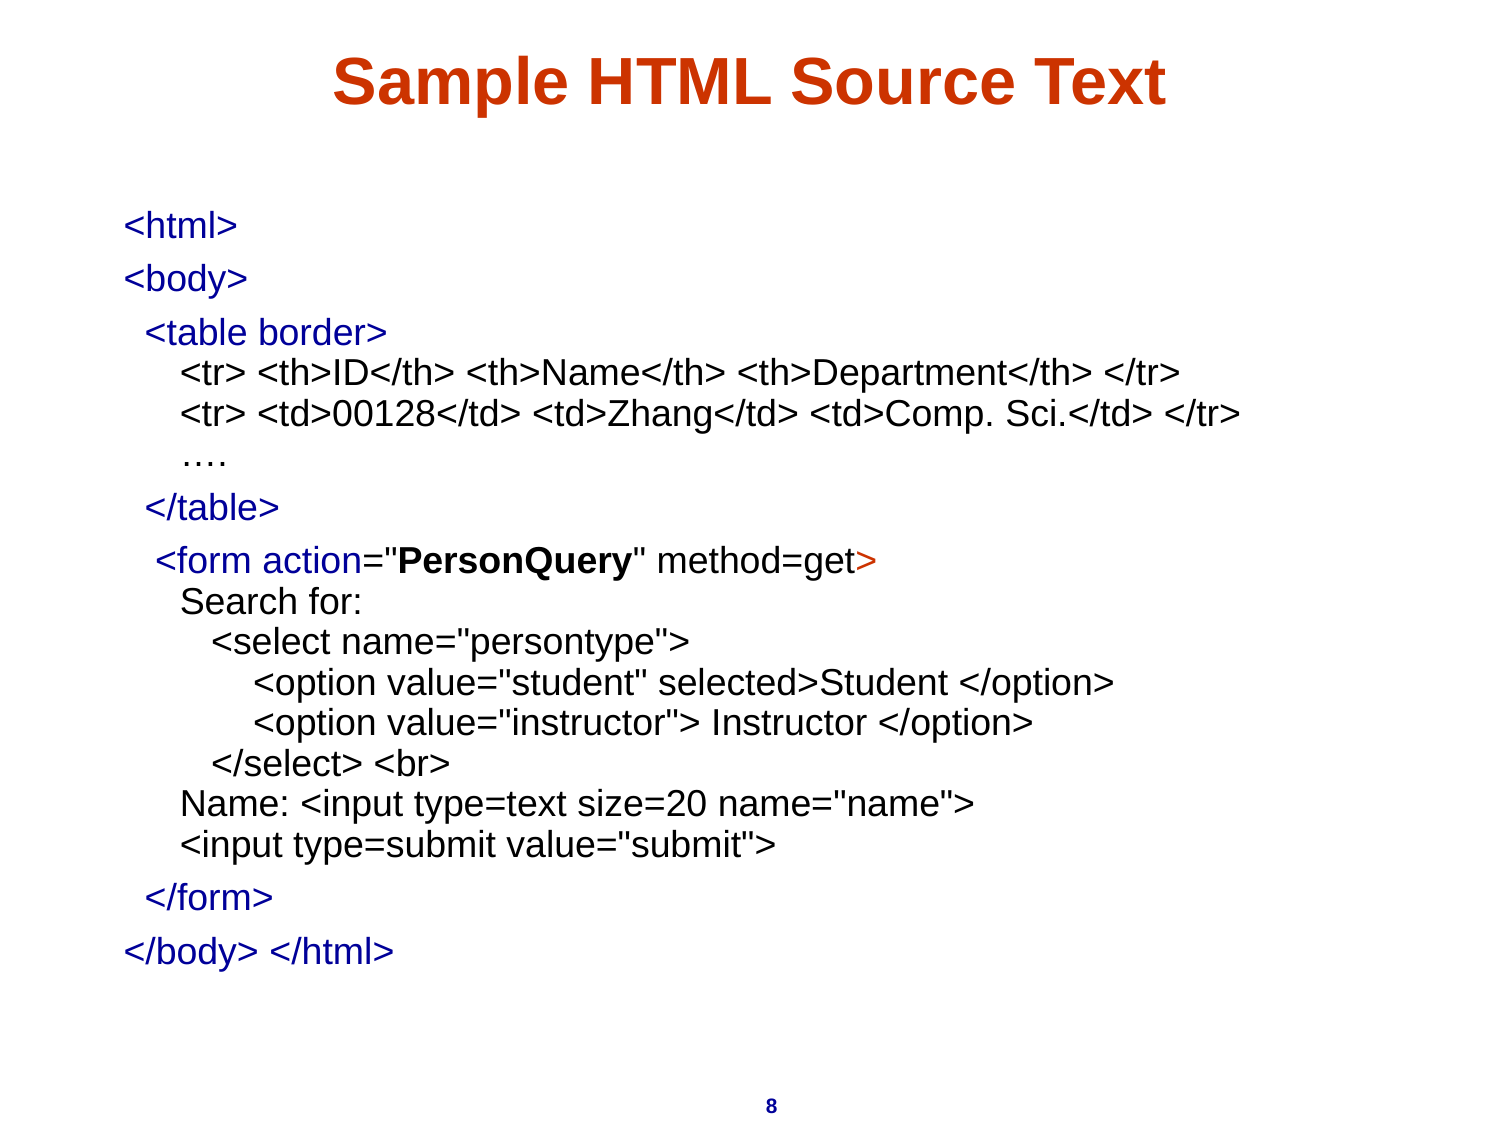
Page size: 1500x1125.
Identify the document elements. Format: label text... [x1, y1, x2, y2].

list <html> <body> <table border> <tr> <th>ID</th> <th>Name</th> <th>Department</th> </tr> <tr> <td>00128</td> <td>Zhang</td> <td>Comp. Sci.</td> </tr> …. </table> <form action="PersonQuery" method=get> Search for: <select name="persontype"> <option value="student" selected>Student </option> <option value="instructor"> Instructor </option> </select> <br> Name: <input type=text size=20 name="name"> <input type=submit value="submit"> </form> </body> </html> [108, 198, 1500, 1018]
title Sample HTML Source Text [112, 0, 1388, 126]
